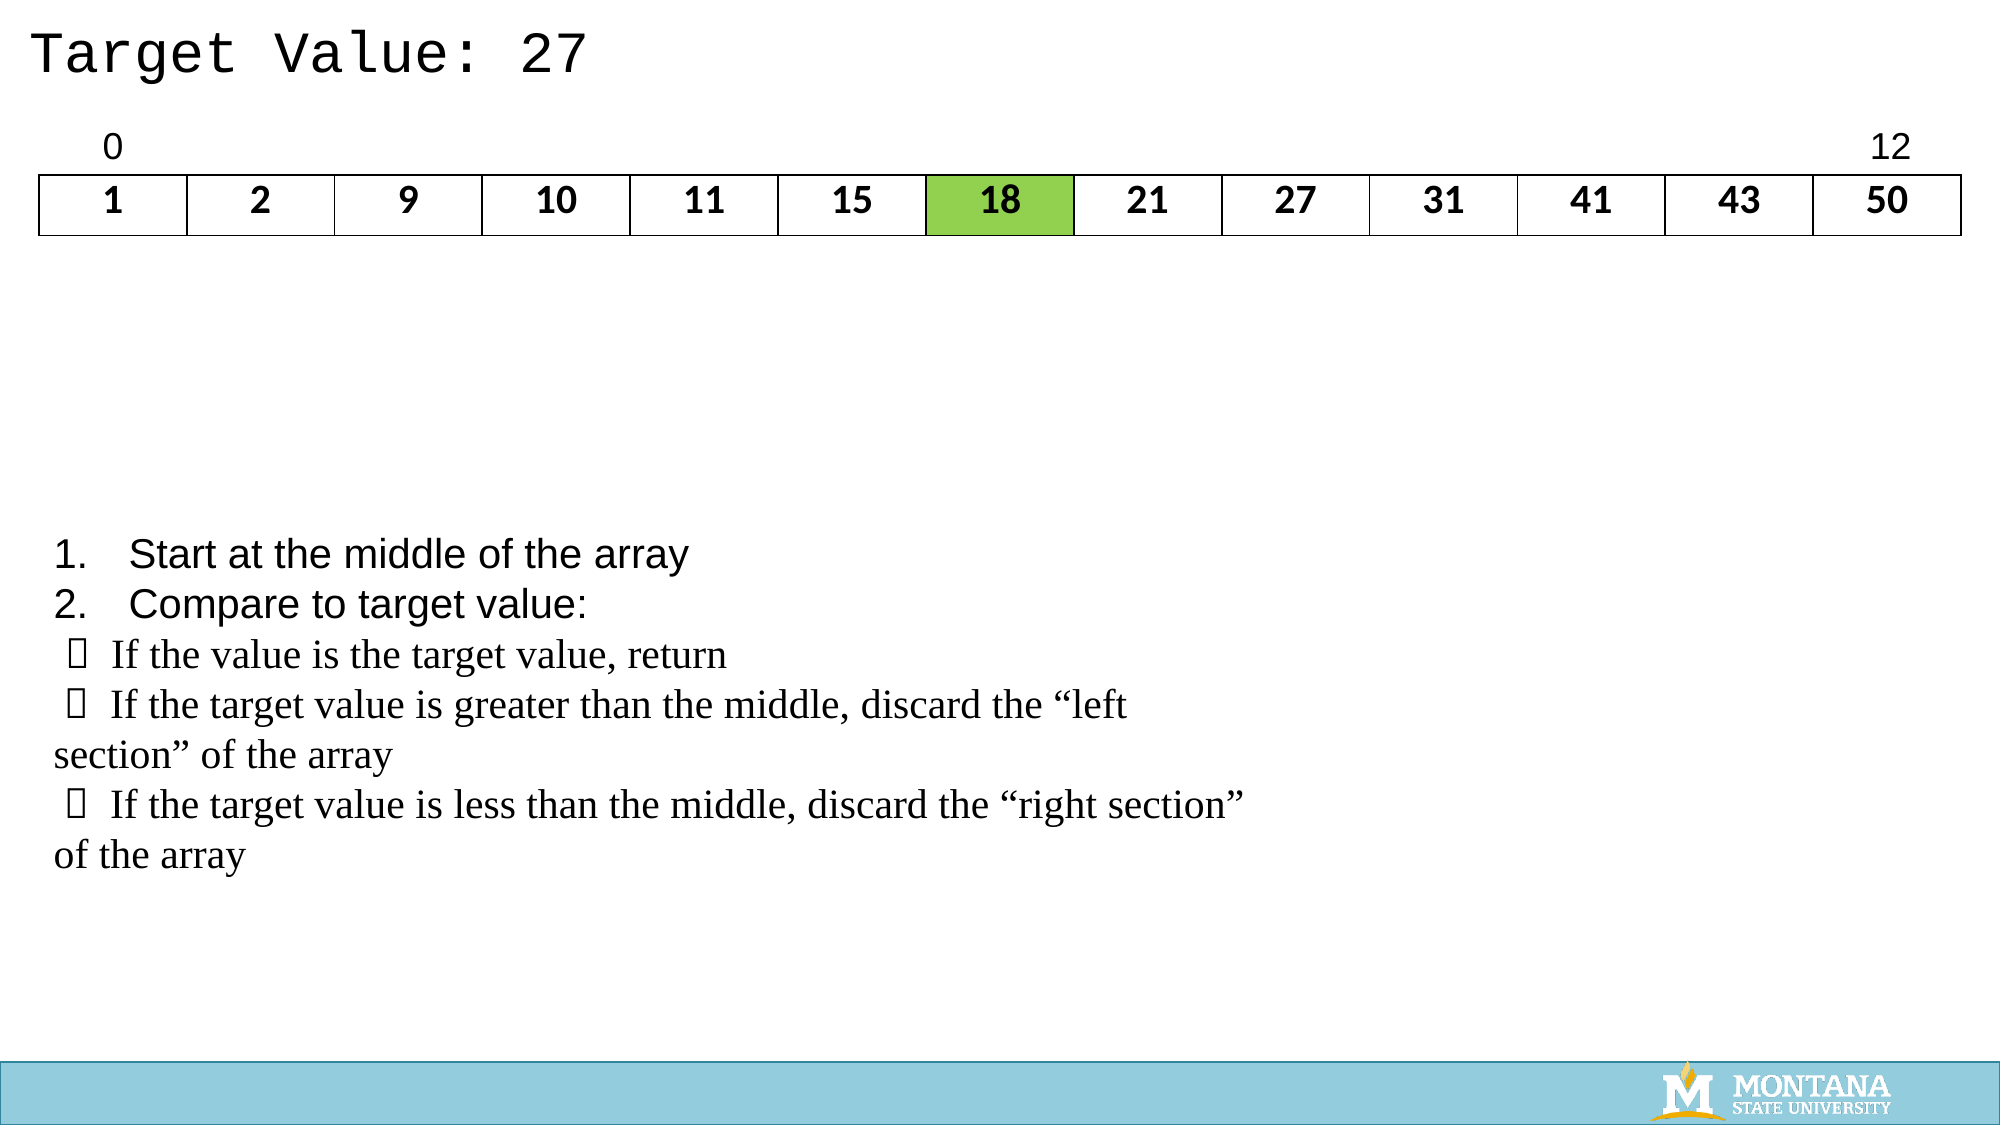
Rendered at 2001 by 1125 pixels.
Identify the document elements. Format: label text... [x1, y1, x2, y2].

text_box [1892, 1060, 2000, 1125]
text_box Target Value: 27 [14, 6, 605, 92]
table_header 2 [188, 176, 334, 235]
text_box 0 [87, 114, 139, 175]
table_header 43 [1666, 176, 1812, 235]
table_header 18 [927, 176, 1073, 235]
table_header 9 [335, 176, 481, 235]
table_header 11 [631, 176, 777, 235]
text_box 12 [1855, 114, 1927, 175]
table_header 15 [779, 176, 925, 235]
table_header 50 [1814, 176, 1960, 235]
table_header 27 [1223, 176, 1369, 235]
table_header 31 [1370, 176, 1517, 235]
table_header 21 [1075, 176, 1221, 235]
table_header 1 [40, 176, 186, 235]
text_box Start at the middle of the array Compare to target value:  If the value is the target value, return  If the target value is greater than the middle, discard the “left section” of the array  If the target value is less than the middle, discard the “right section” of the array [38, 519, 1275, 935]
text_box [0, 1060, 1647, 1125]
picture [1649, 1060, 1892, 1122]
table_header 41 [1518, 176, 1664, 235]
table_header 10 [483, 176, 629, 235]
